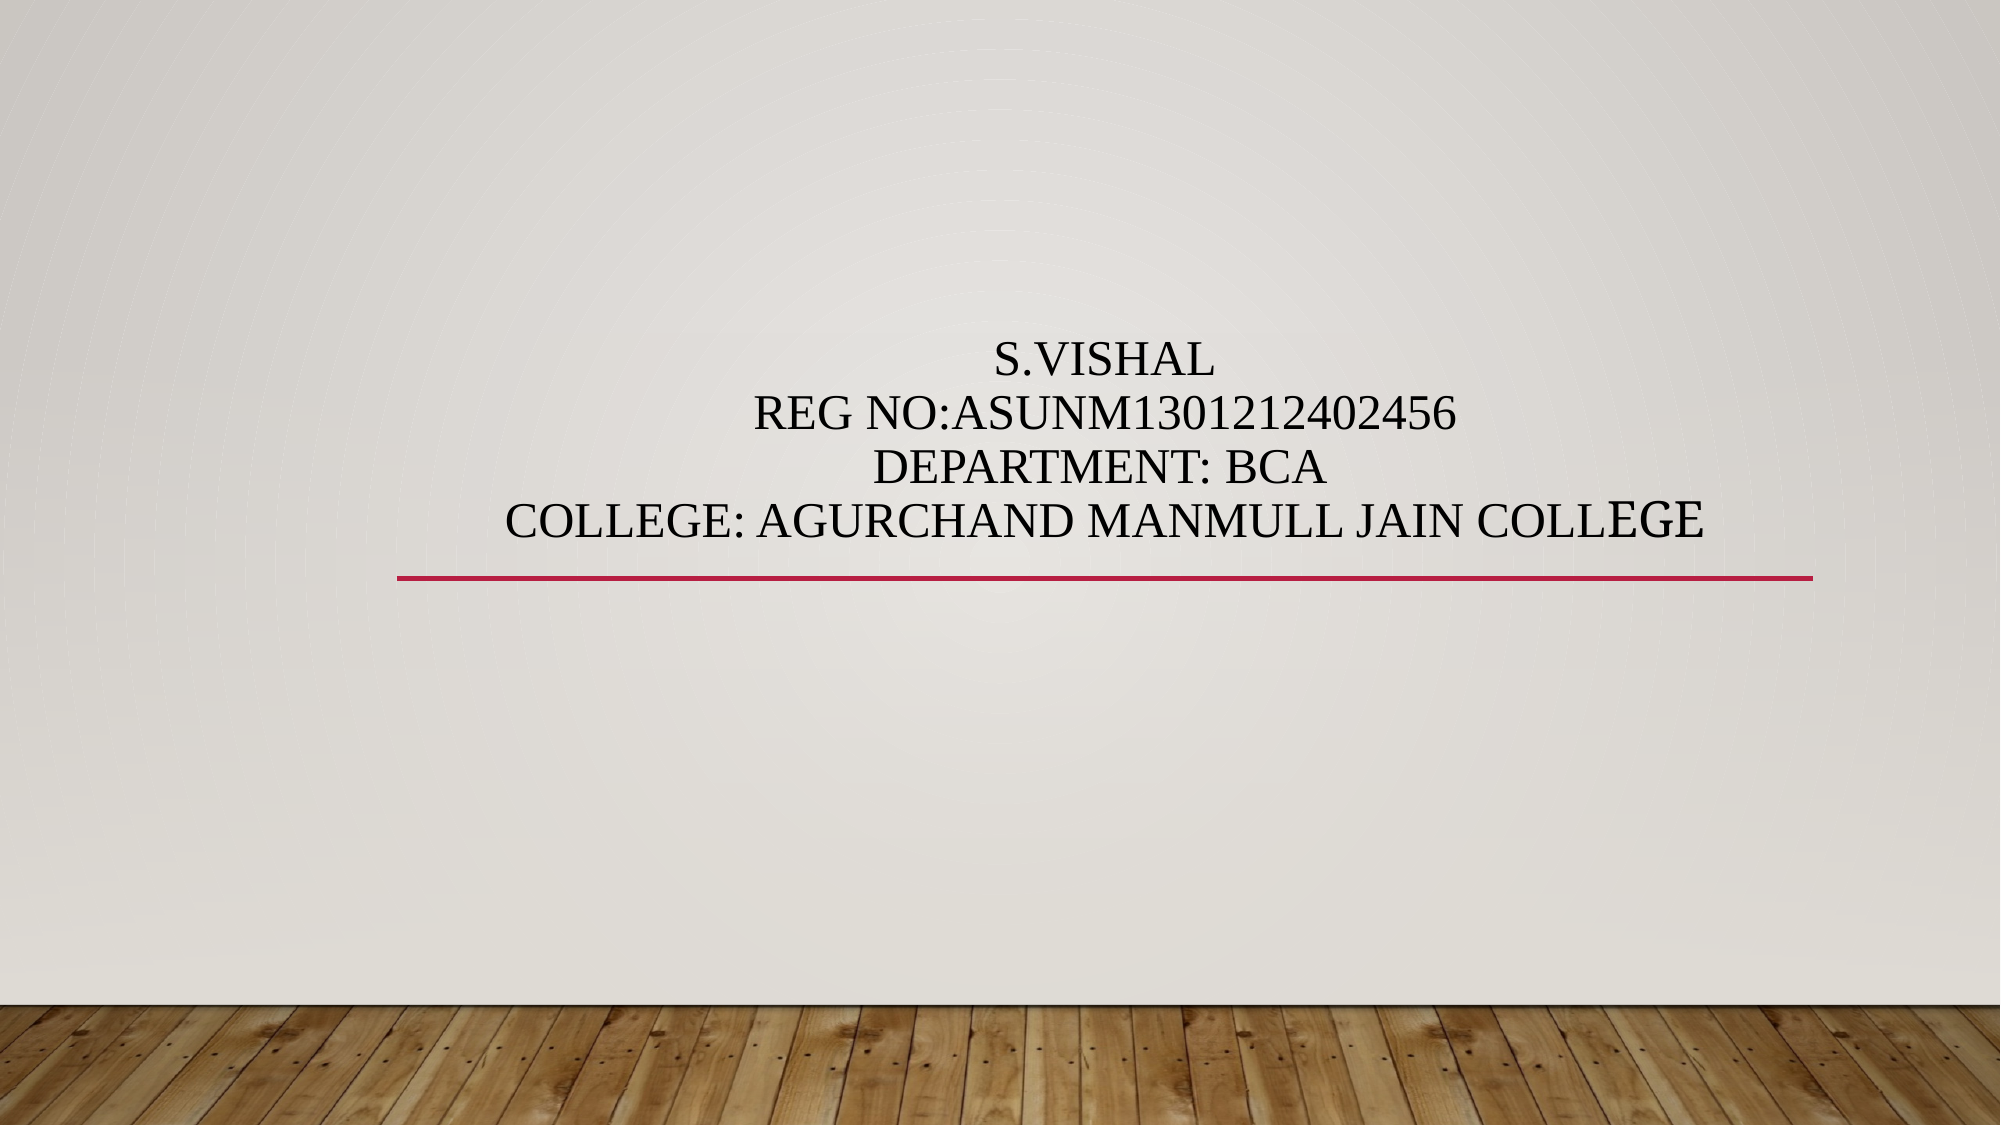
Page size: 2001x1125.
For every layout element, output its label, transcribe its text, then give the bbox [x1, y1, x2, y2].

picture [0, 1005, 2000, 1125]
title S.Vishal Reg No:asunm1301212402456 Department: BCA College: Agurchand Manmull Jain College [396, 131, 1814, 549]
